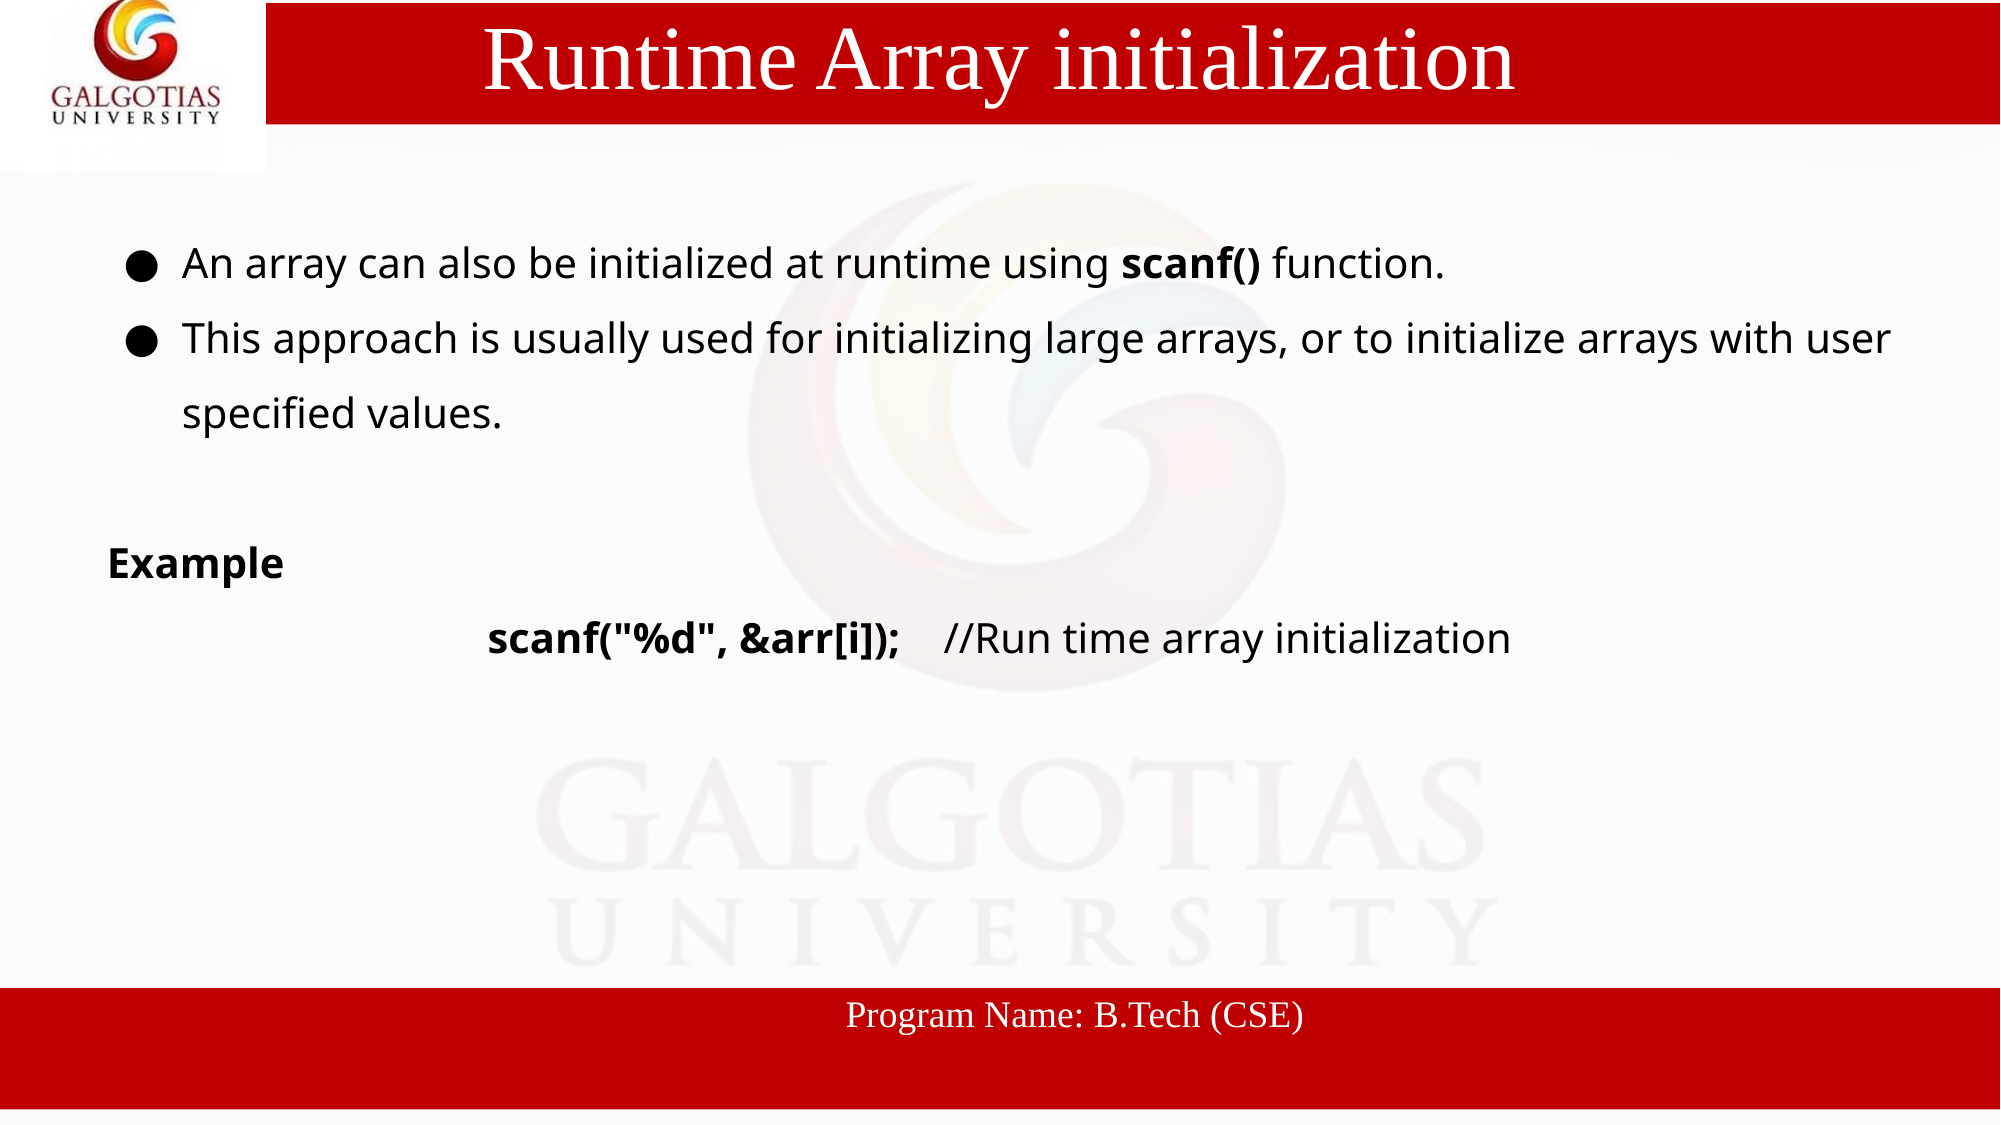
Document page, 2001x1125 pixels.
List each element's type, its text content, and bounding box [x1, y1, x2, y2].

text_box Program Name: B.Tech (CSE) [0, 988, 2000, 1110]
picture [0, 0, 266, 172]
text_box An array can also be initialized at runtime using scanf() function. This approach is usually used for initializing large arrays, or to initialize arrays with user specified values. Example scanf("%d", &arr[i]); //Run time array initialization [91, 204, 1909, 946]
text_box Runtime Array initialization [270, 3, 2000, 125]
